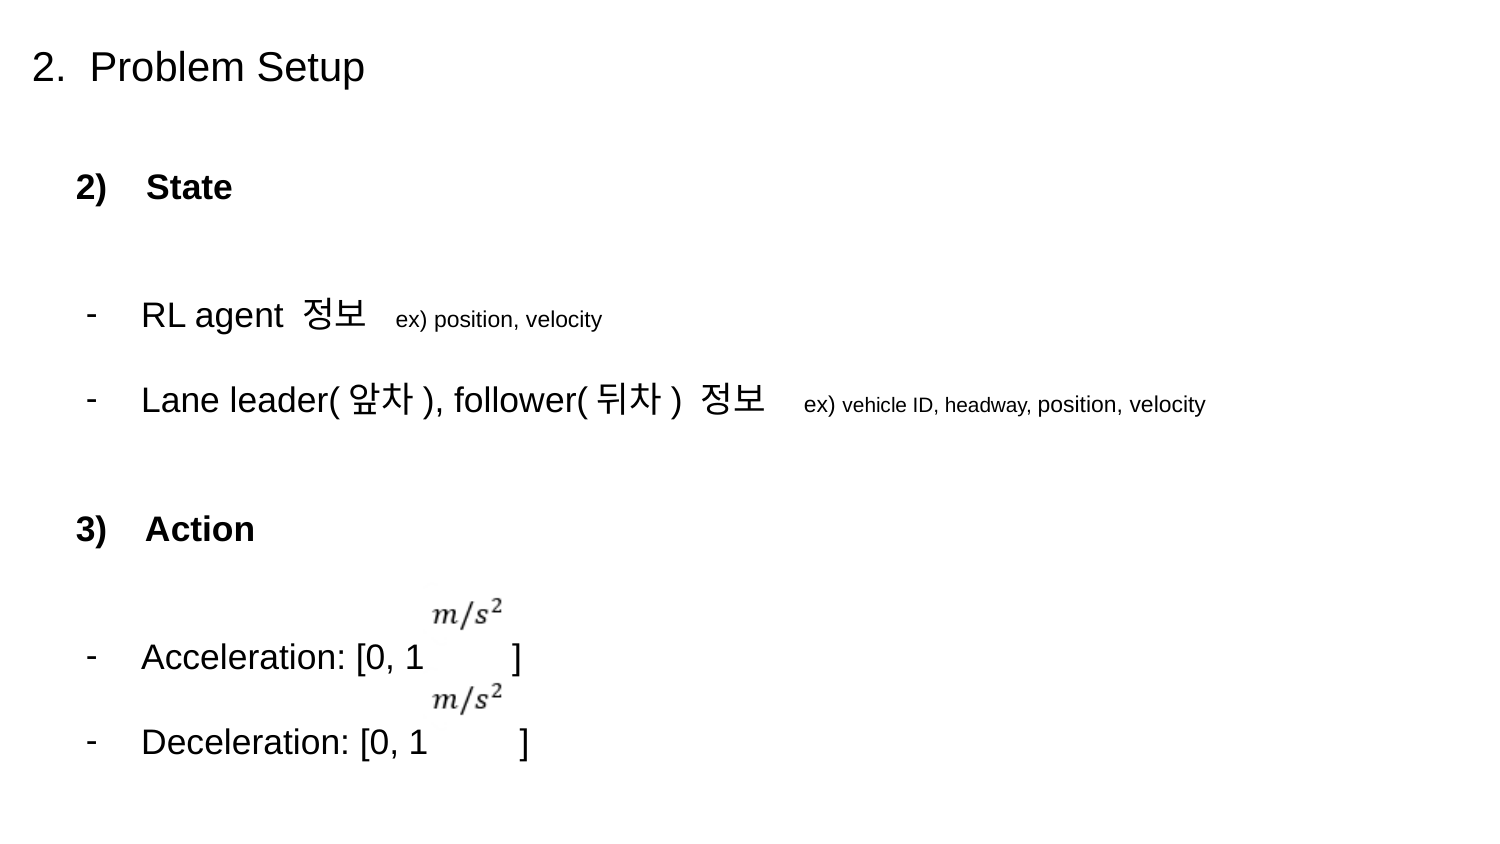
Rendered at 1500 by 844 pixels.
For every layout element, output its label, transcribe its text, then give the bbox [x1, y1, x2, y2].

text_box 2) State RL agent 정보 ex) position, velocity Lane leader(앞차), follower(뒤차) 정보 ex) vehicle ID, headway, position, velocity [51, 149, 1270, 218]
picture [423, 581, 503, 646]
text_box 3) Action Acceleration: [0, 1 ] Deceleration: [0, 1 ] [51, 491, 1307, 561]
picture [423, 666, 503, 731]
title 2. Problem Setup [16, 24, 1415, 119]
